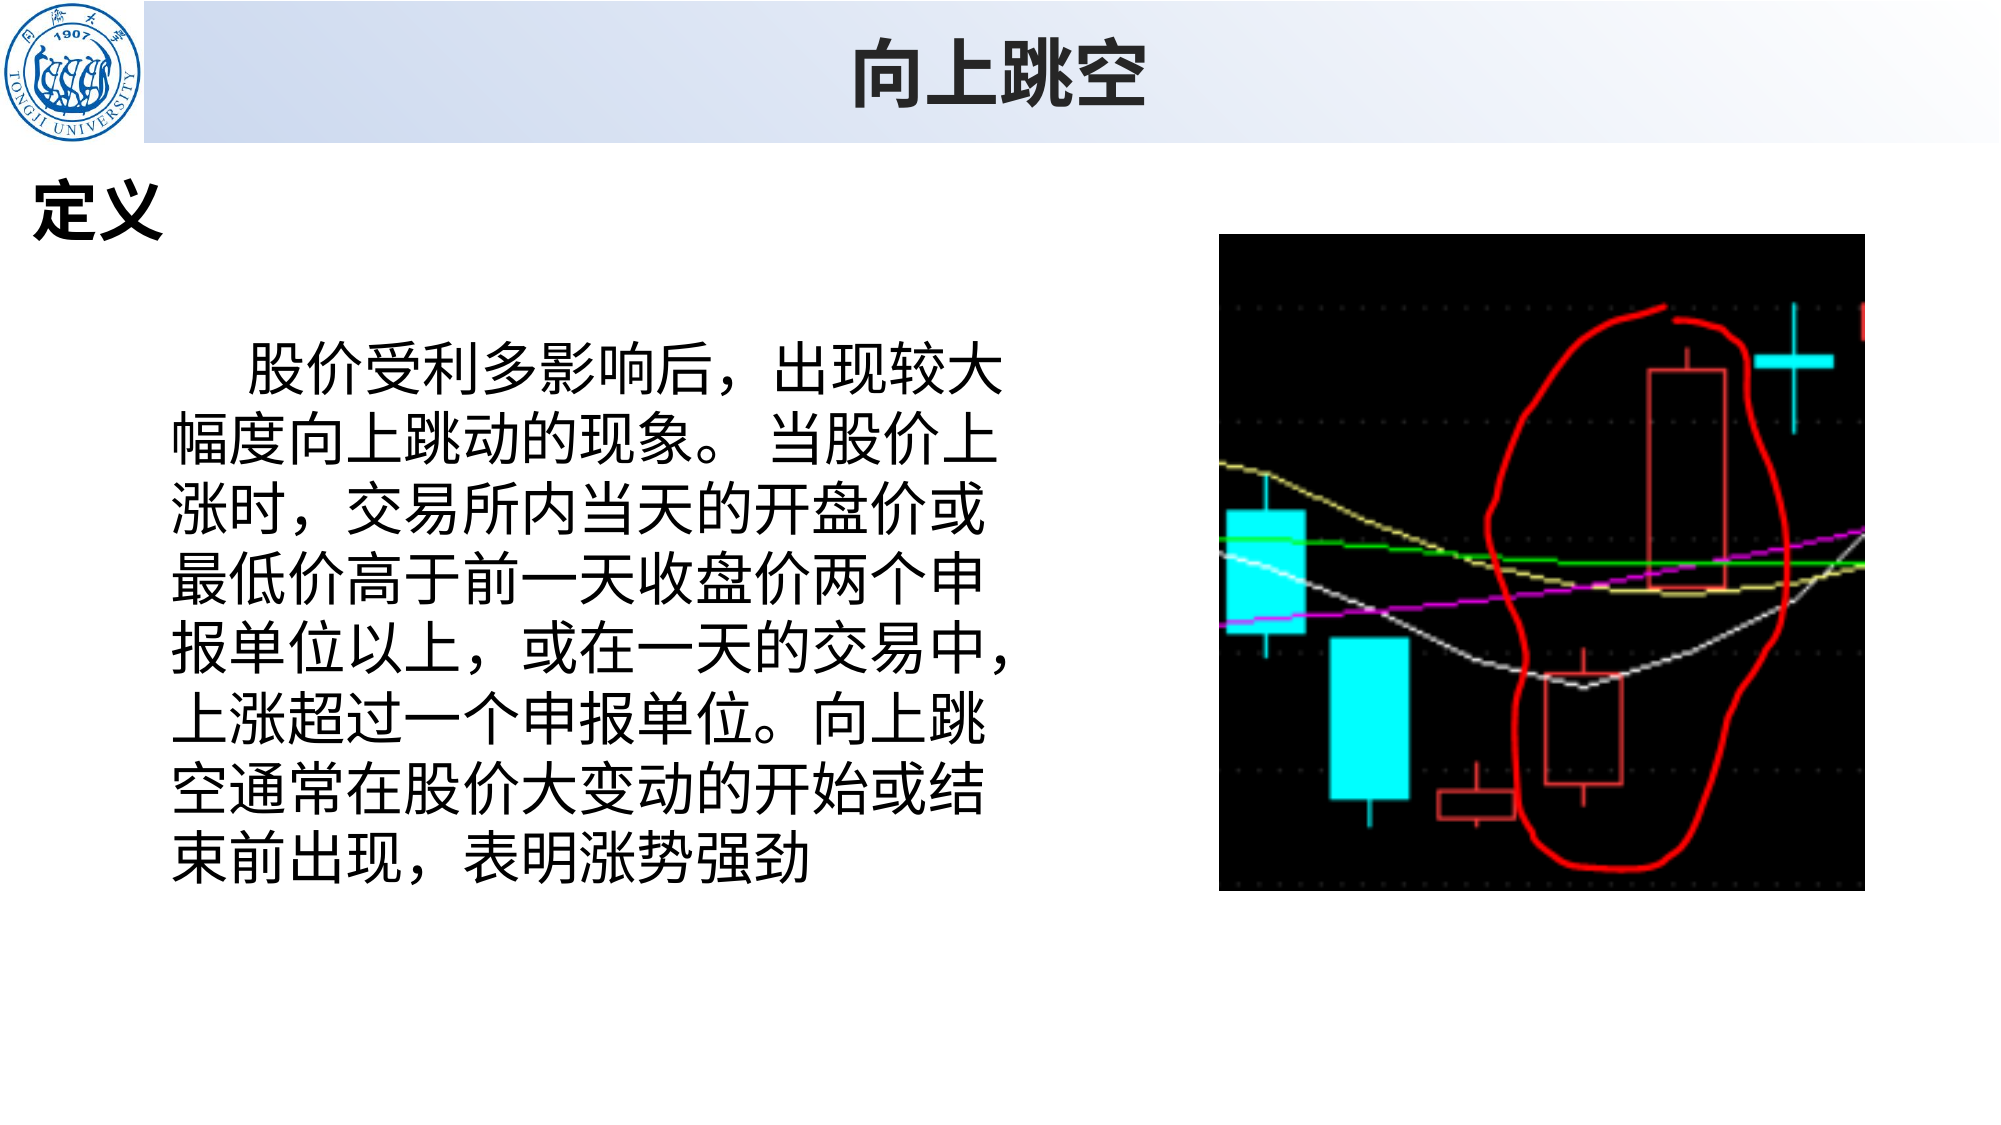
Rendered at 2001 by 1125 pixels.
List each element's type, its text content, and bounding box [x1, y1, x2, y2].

text_box 股价受利多影响后，出现较大幅度向上跳动的现象。 当股价上涨时，交易所内当天的开盘价或最低价高于前一天收盘价两个申报单位以上，或在一天的交易中，上涨超过一个申报单位。向上跳空通常在股价大变动的开始或结束前出现，表明涨势强劲 [156, 324, 1027, 899]
text_box 向上跳空 [834, 18, 1165, 124]
text_box [144, 0, 2000, 145]
picture [1219, 234, 1865, 891]
text_box 定义 [16, 161, 181, 257]
picture [0, 0, 144, 145]
